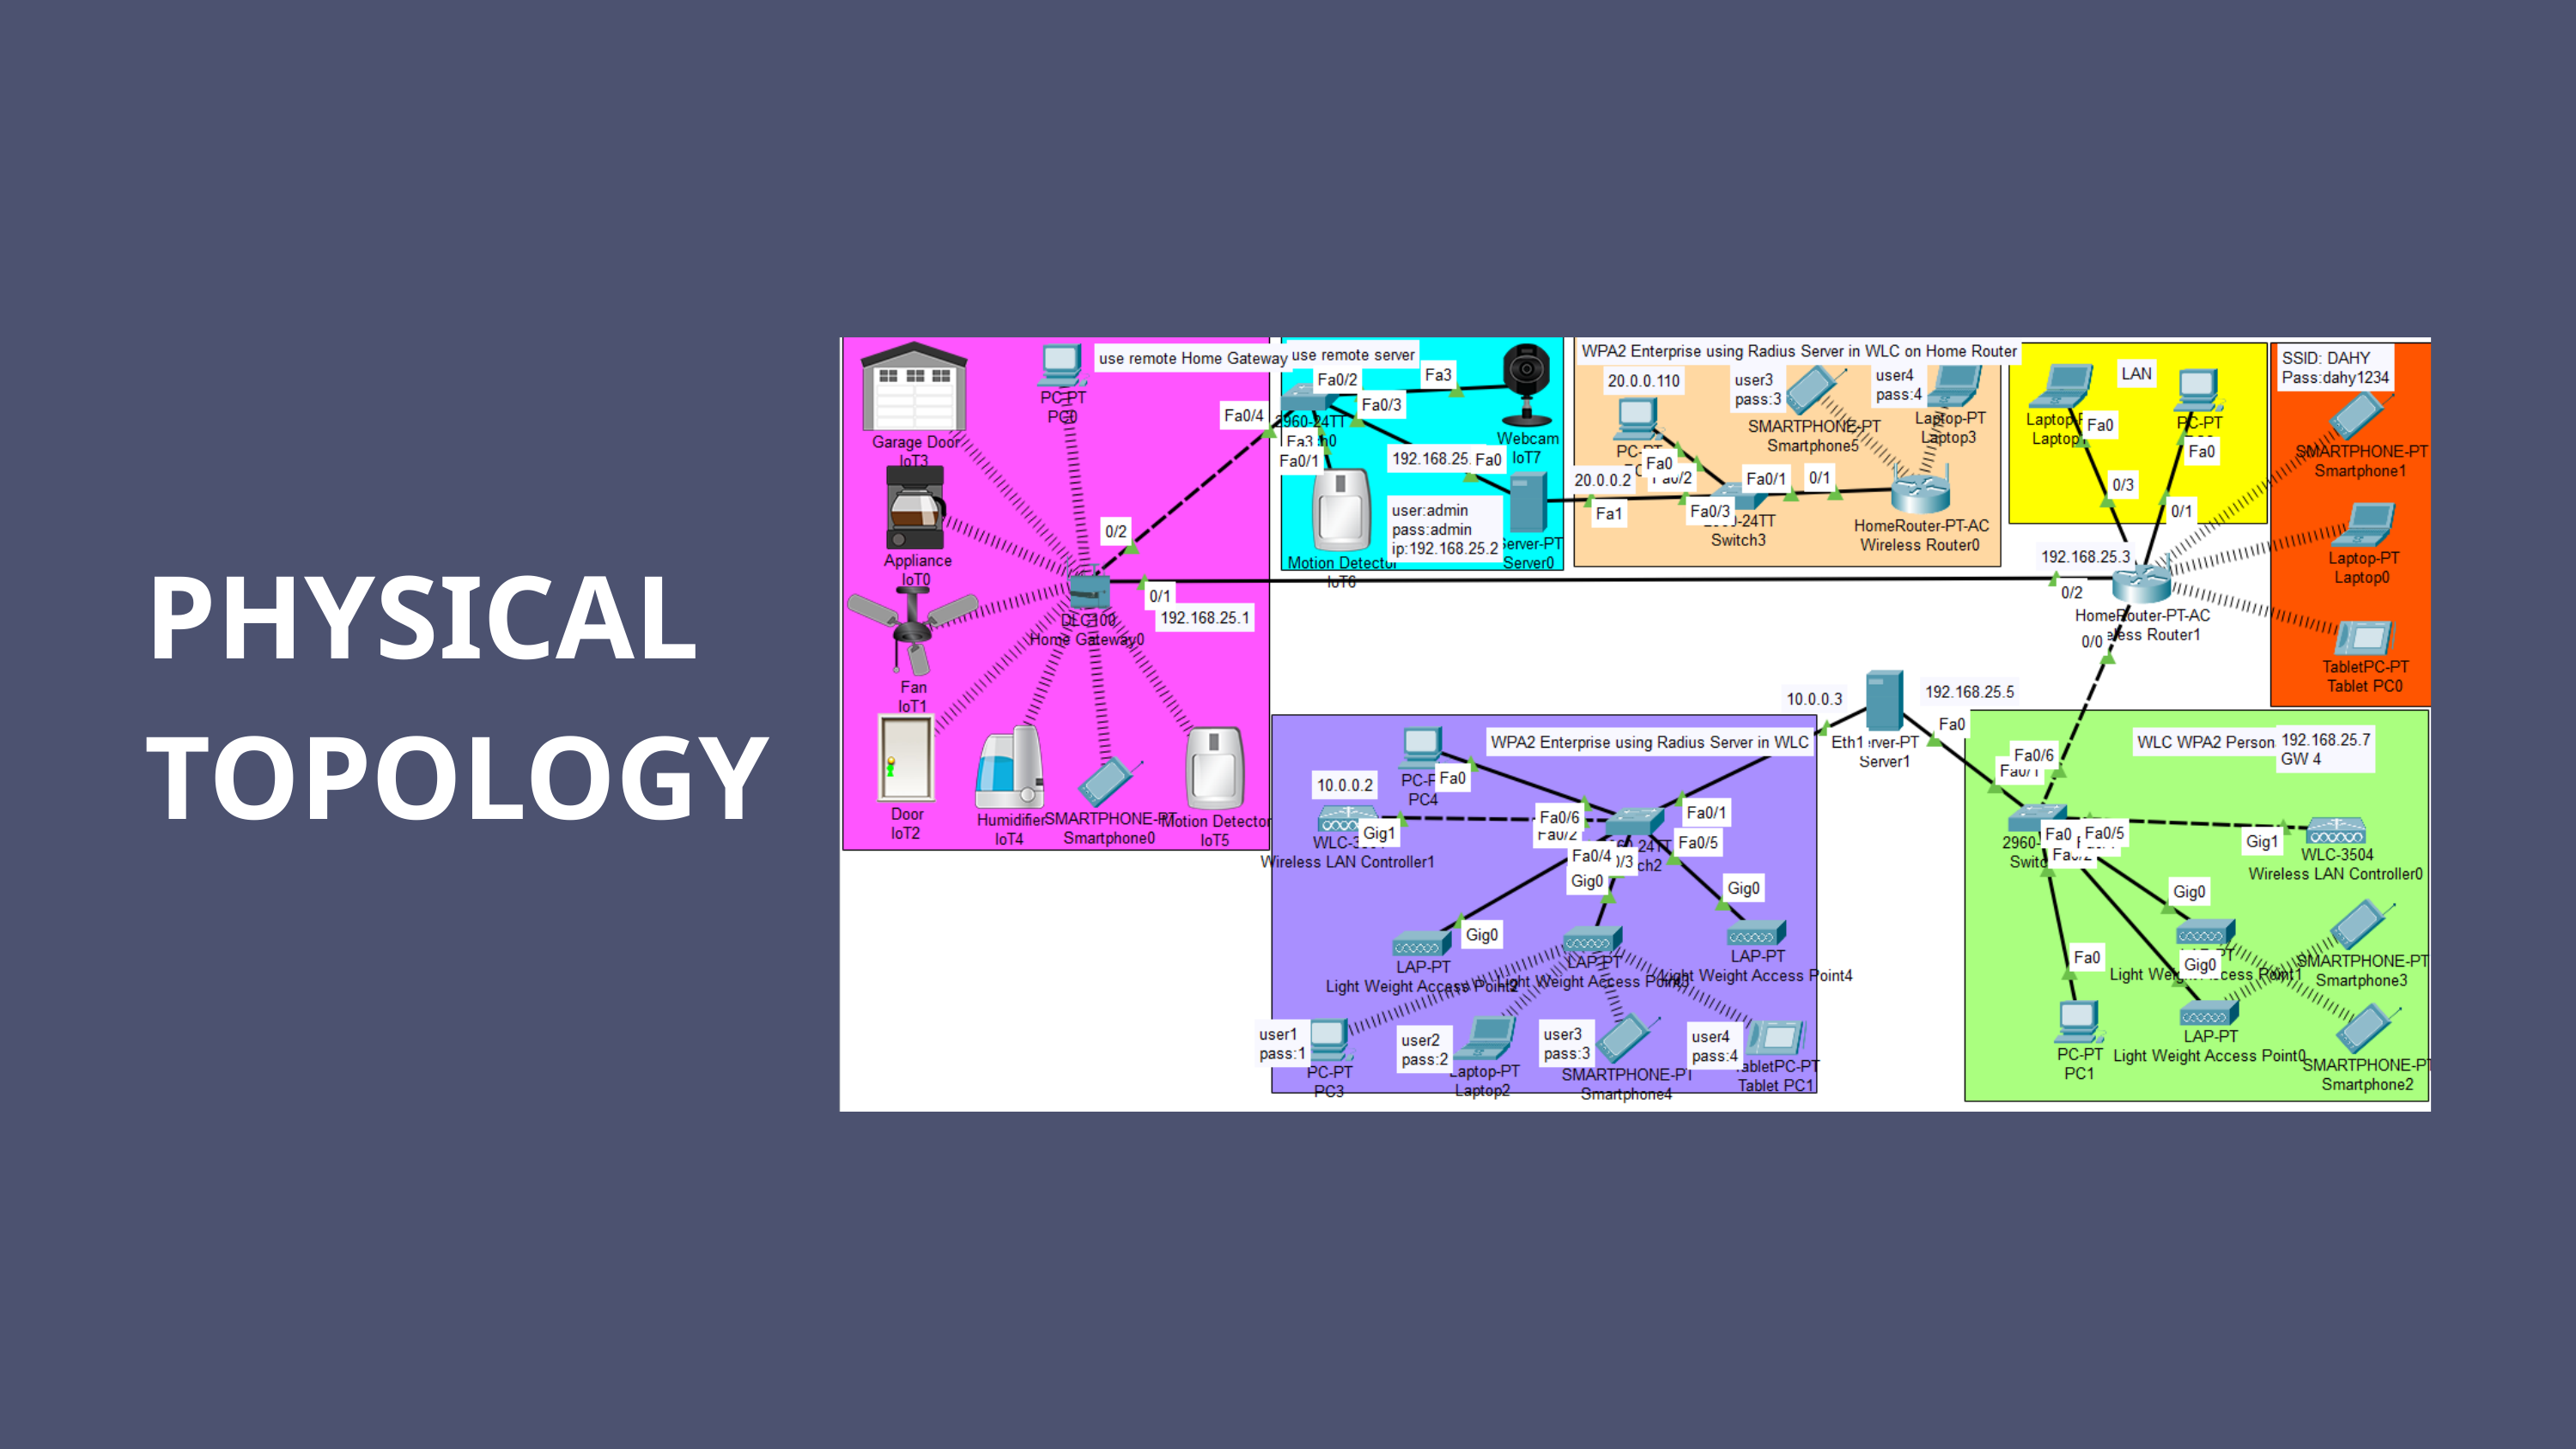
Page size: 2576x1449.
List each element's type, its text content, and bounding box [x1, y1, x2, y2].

text_box [839, 337, 2432, 1112]
text_box PHYSICAL TOPOLOGY [144, 521, 874, 842]
